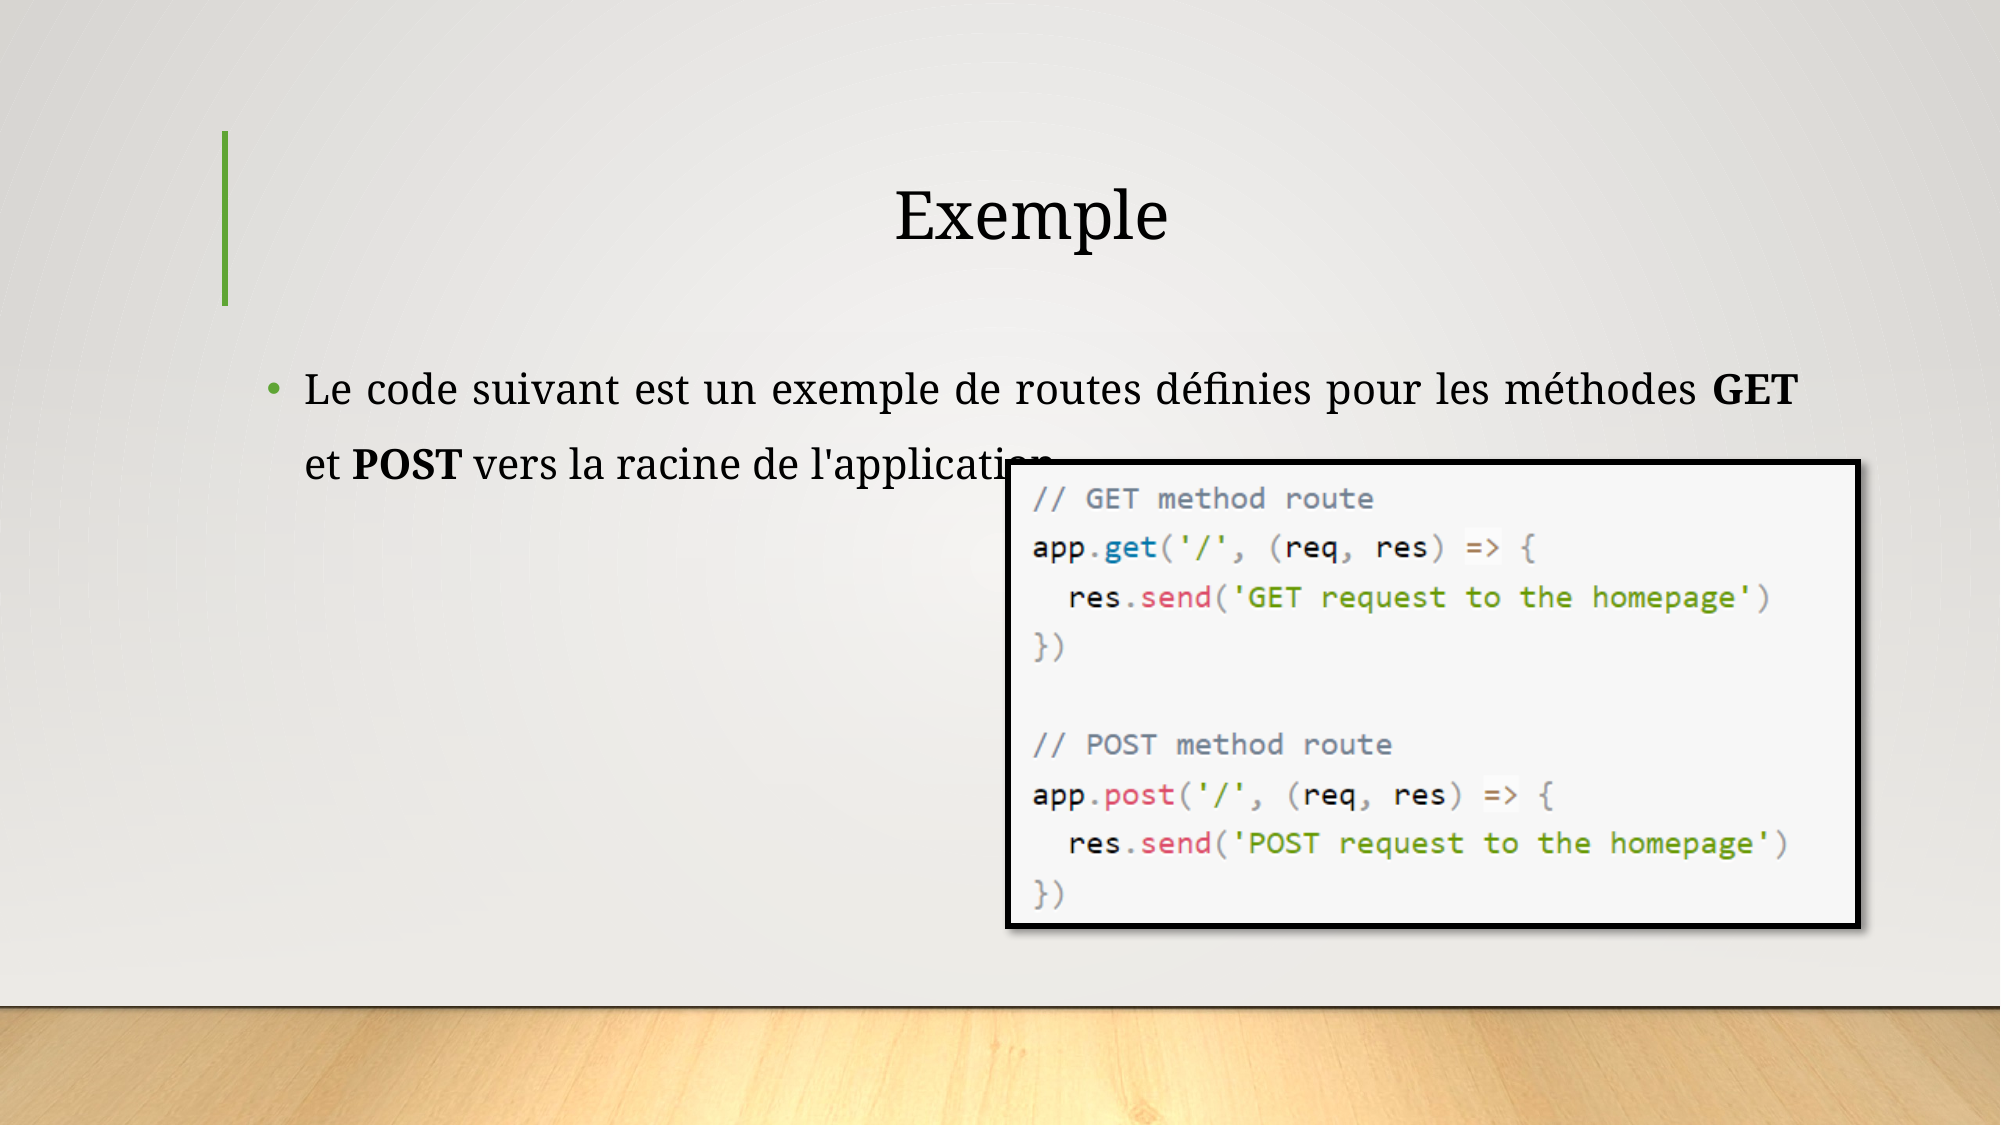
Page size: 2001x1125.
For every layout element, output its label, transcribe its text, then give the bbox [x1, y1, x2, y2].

title Exemple [251, 131, 1814, 305]
list Le code suivant est un exemple de routes définies pour les méthodes GET et POST vers la racine de l'application. [251, 330, 1814, 897]
picture [0, 1006, 2000, 1125]
picture [1011, 465, 1856, 924]
